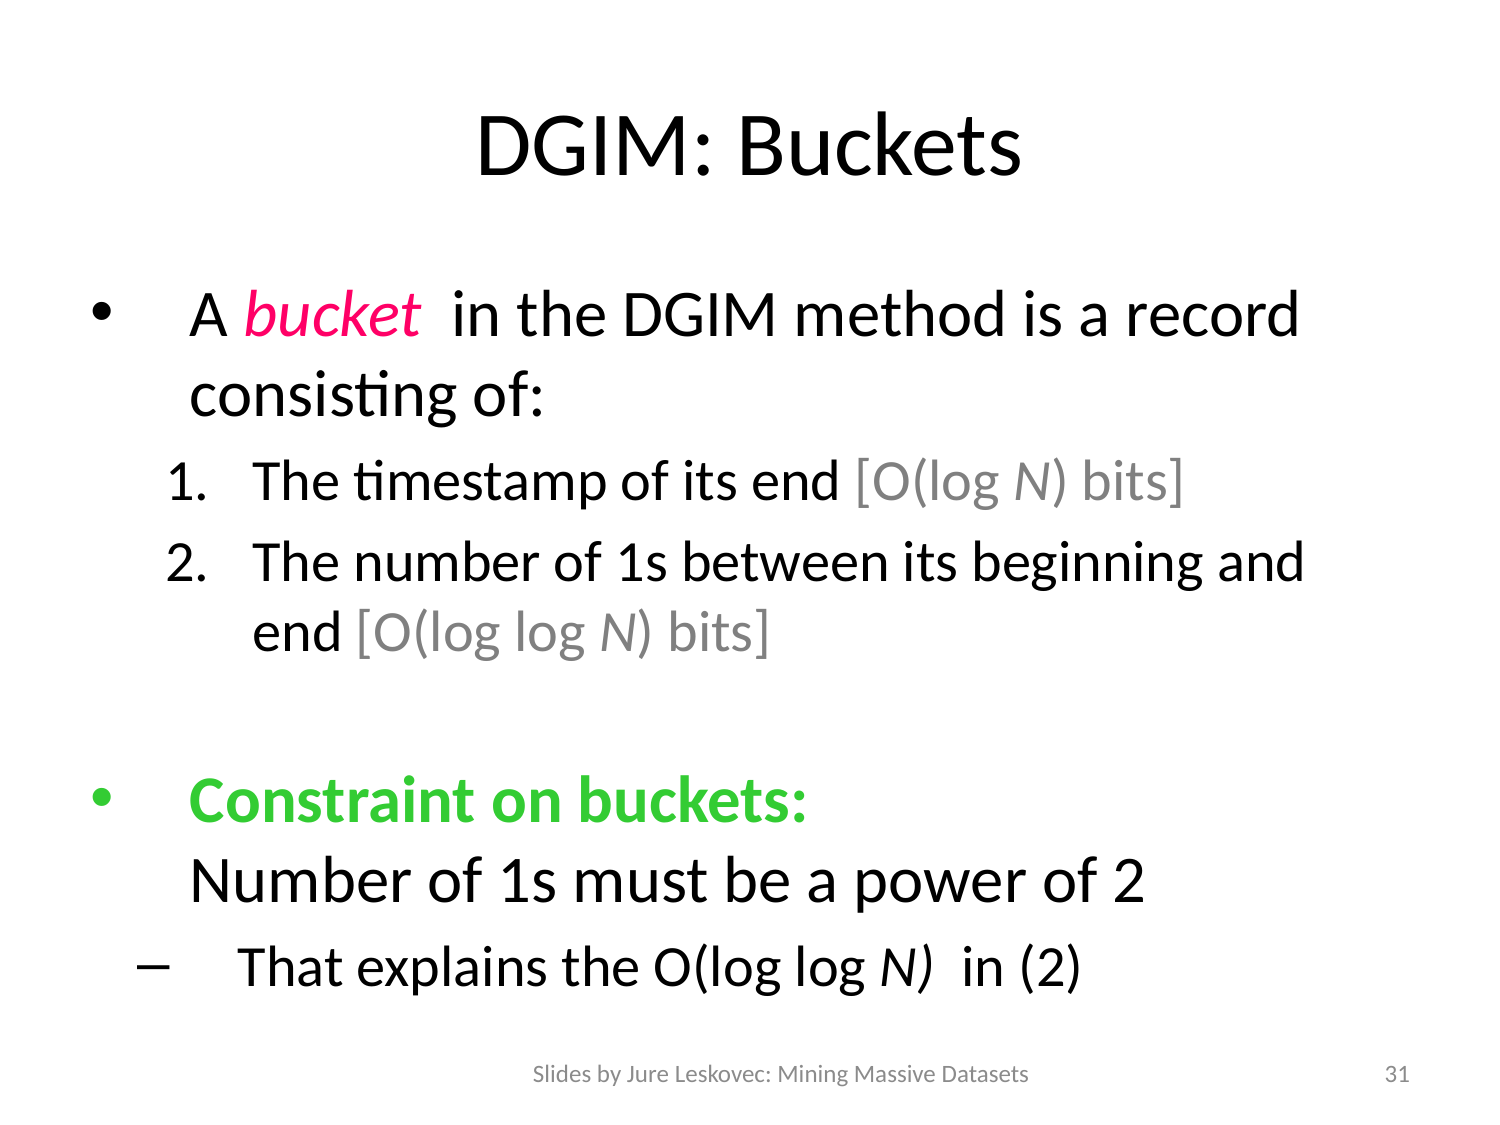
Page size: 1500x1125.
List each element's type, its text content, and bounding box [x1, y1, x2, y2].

slide_number 31 [1074, 1042, 1425, 1103]
footer Slides by Jure Leskovec: Mining Massive Datasets [512, 1042, 1050, 1103]
list A bucket in the DGIM method is a record consisting of: The timestamp of its end [O(log N) bits] The number of 1s between its beginning and end [O(log log N) bits] Constraint on buckets: Number of 1s must be a power of 2 That explains the O(log log N) in (2) [75, 262, 1425, 1005]
title DGIM: Buckets [75, 45, 1425, 233]
